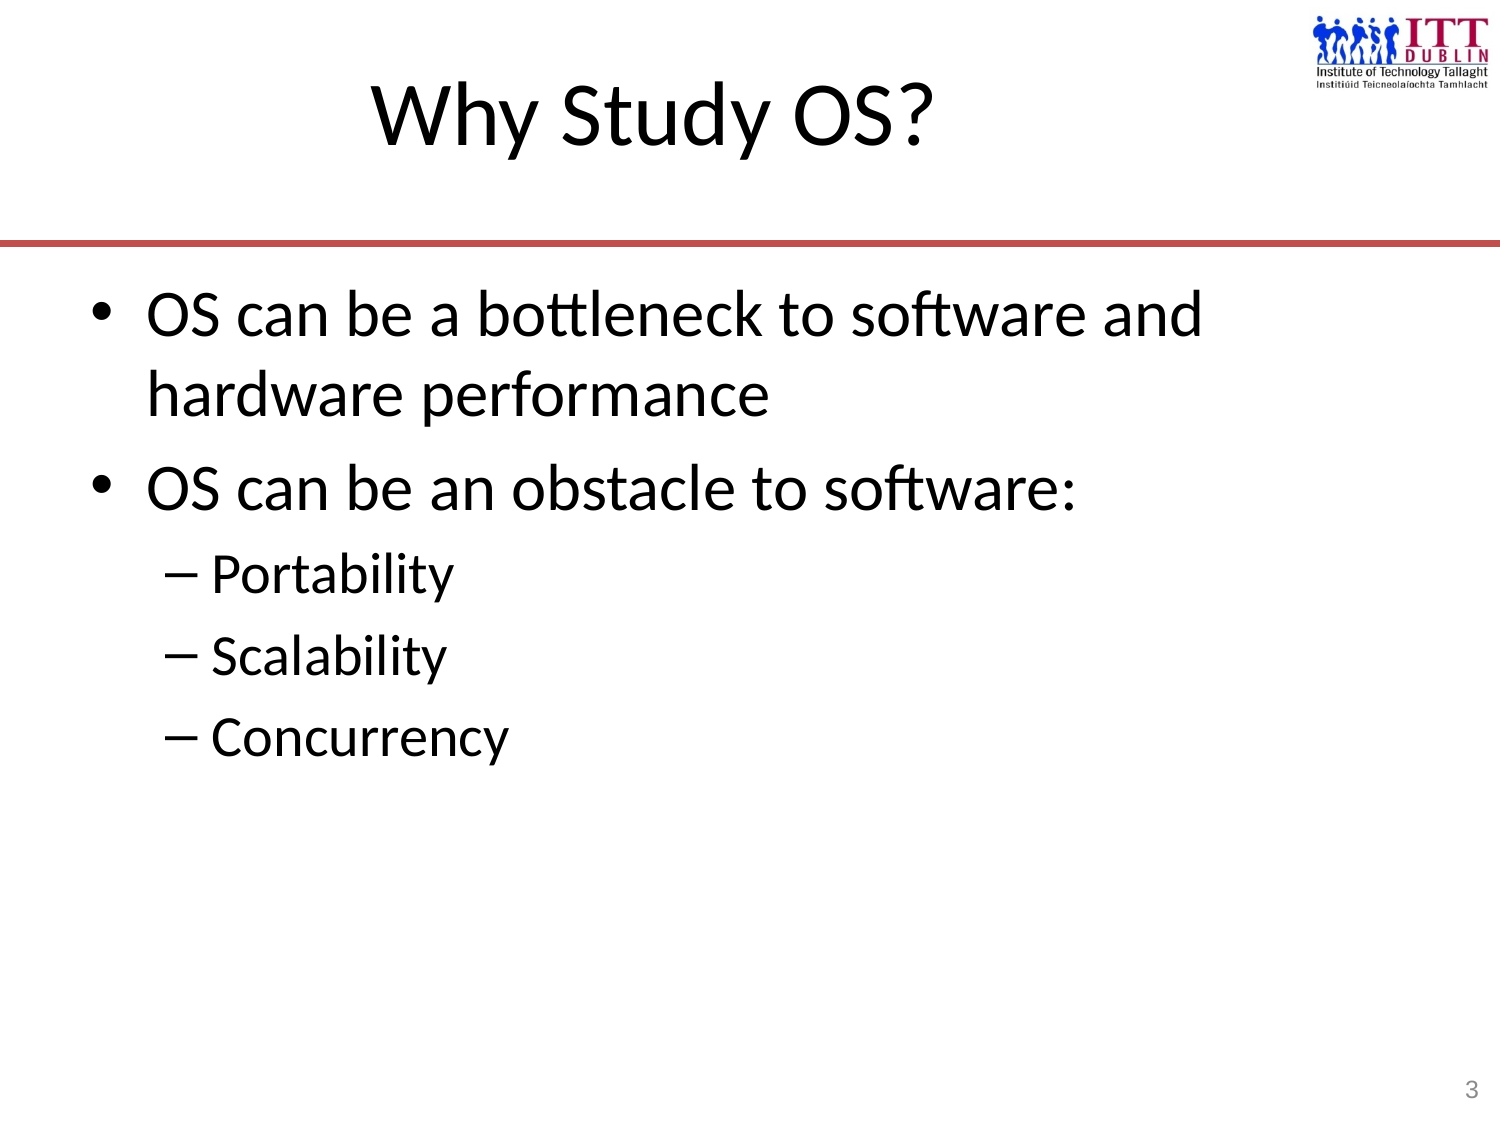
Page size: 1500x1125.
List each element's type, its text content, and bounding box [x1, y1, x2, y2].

title Why Study OS? [74, 44, 1235, 173]
slide_number 3 [1144, 1058, 1495, 1119]
list OS can be a bottleneck to software and hardware performance OS can be an obstacle to software: Portability Scalability Concurrency [74, 262, 1426, 1006]
picture [1309, 7, 1495, 96]
